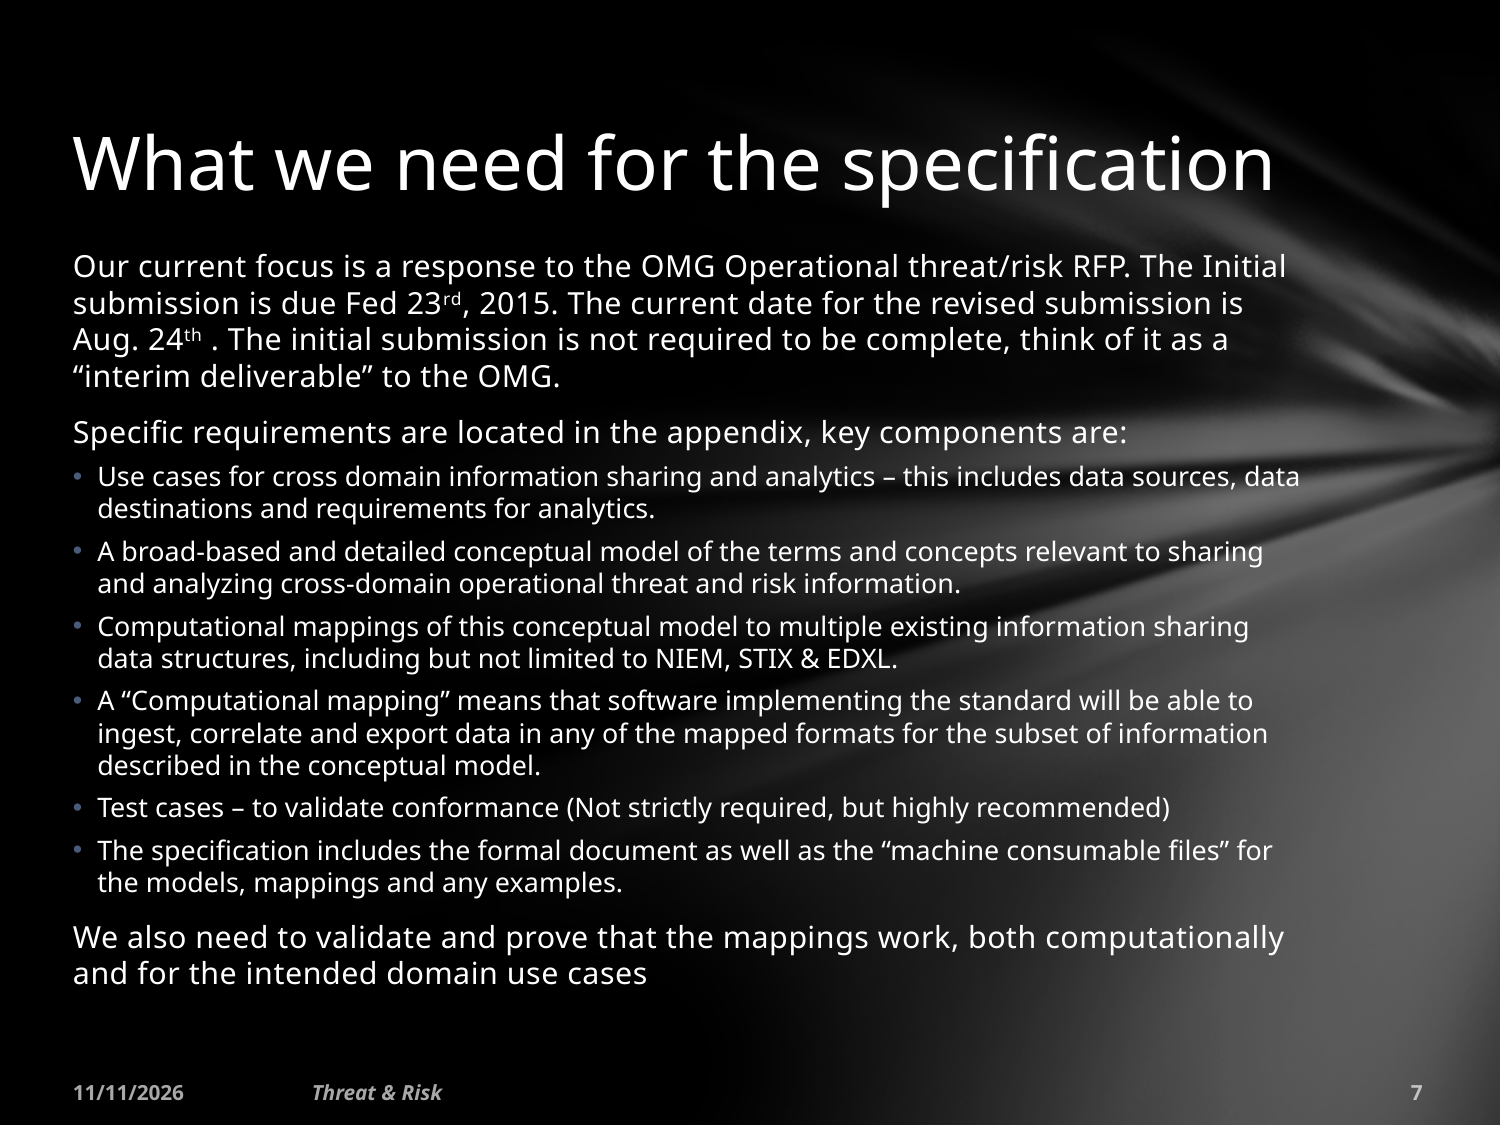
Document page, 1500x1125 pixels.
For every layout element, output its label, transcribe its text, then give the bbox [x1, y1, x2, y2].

footer Threat & Risk [296, 1073, 968, 1115]
list Our current focus is a response to the OMG Operational threat/risk RFP. The Initial submission is due Fed 23rd, 2015. The current date for the revised submission is Aug. 24th . The initial submission is not required to be complete, think of it as a “interim deliverable” to the OMG. Specific requirements are located in the appendix, key components are: Use cases for cross domain information sharing and analytics – this includes data sources, data destinations and requirements for analytics. A broad-based and detailed conceptual model of the terms and concepts relevant to sharing and analyzing cross-domain operational threat and risk information. Computational mappings of this conceptual model to multiple existing information sharing data structures, including but not limited to NIEM, STIX & EDXL. A “Computational mapping” means that software implementing the standard will be able to ingest, correlate and export data in any of the mapped formats for the subset of information described in the conceptual model. Test cases – to validate conformance (Not strictly required, but highly recommended) The specification includes the formal document as well as the “machine consumable files” for the models, mappings and any examples. We also need to validate and prove that the mappings work, both computationally and for the intended domain use cases [57, 239, 1318, 1015]
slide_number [57, 1073, 296, 1115]
title What we need for the specification [57, 37, 1318, 213]
slide_number 7 [1293, 1073, 1438, 1115]
